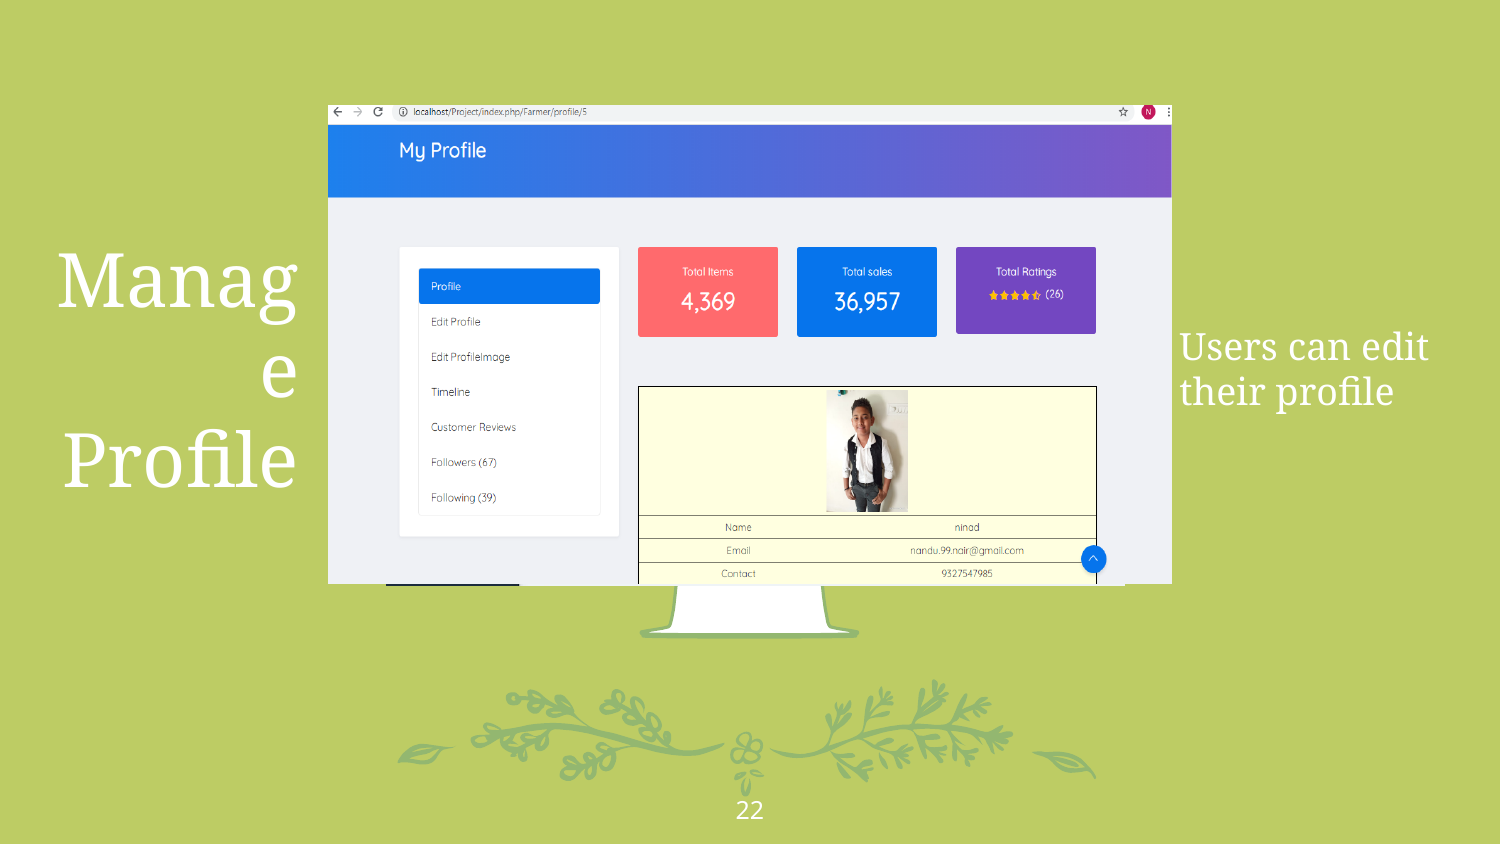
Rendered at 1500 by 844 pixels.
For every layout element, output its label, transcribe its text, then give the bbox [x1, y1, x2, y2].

picture [327, 105, 1173, 587]
list Manage Profile [23, 70, 315, 665]
slide_number 22 [705, 779, 795, 844]
list Users can edit their profile [1164, 70, 1500, 665]
text_box [641, 594, 858, 638]
